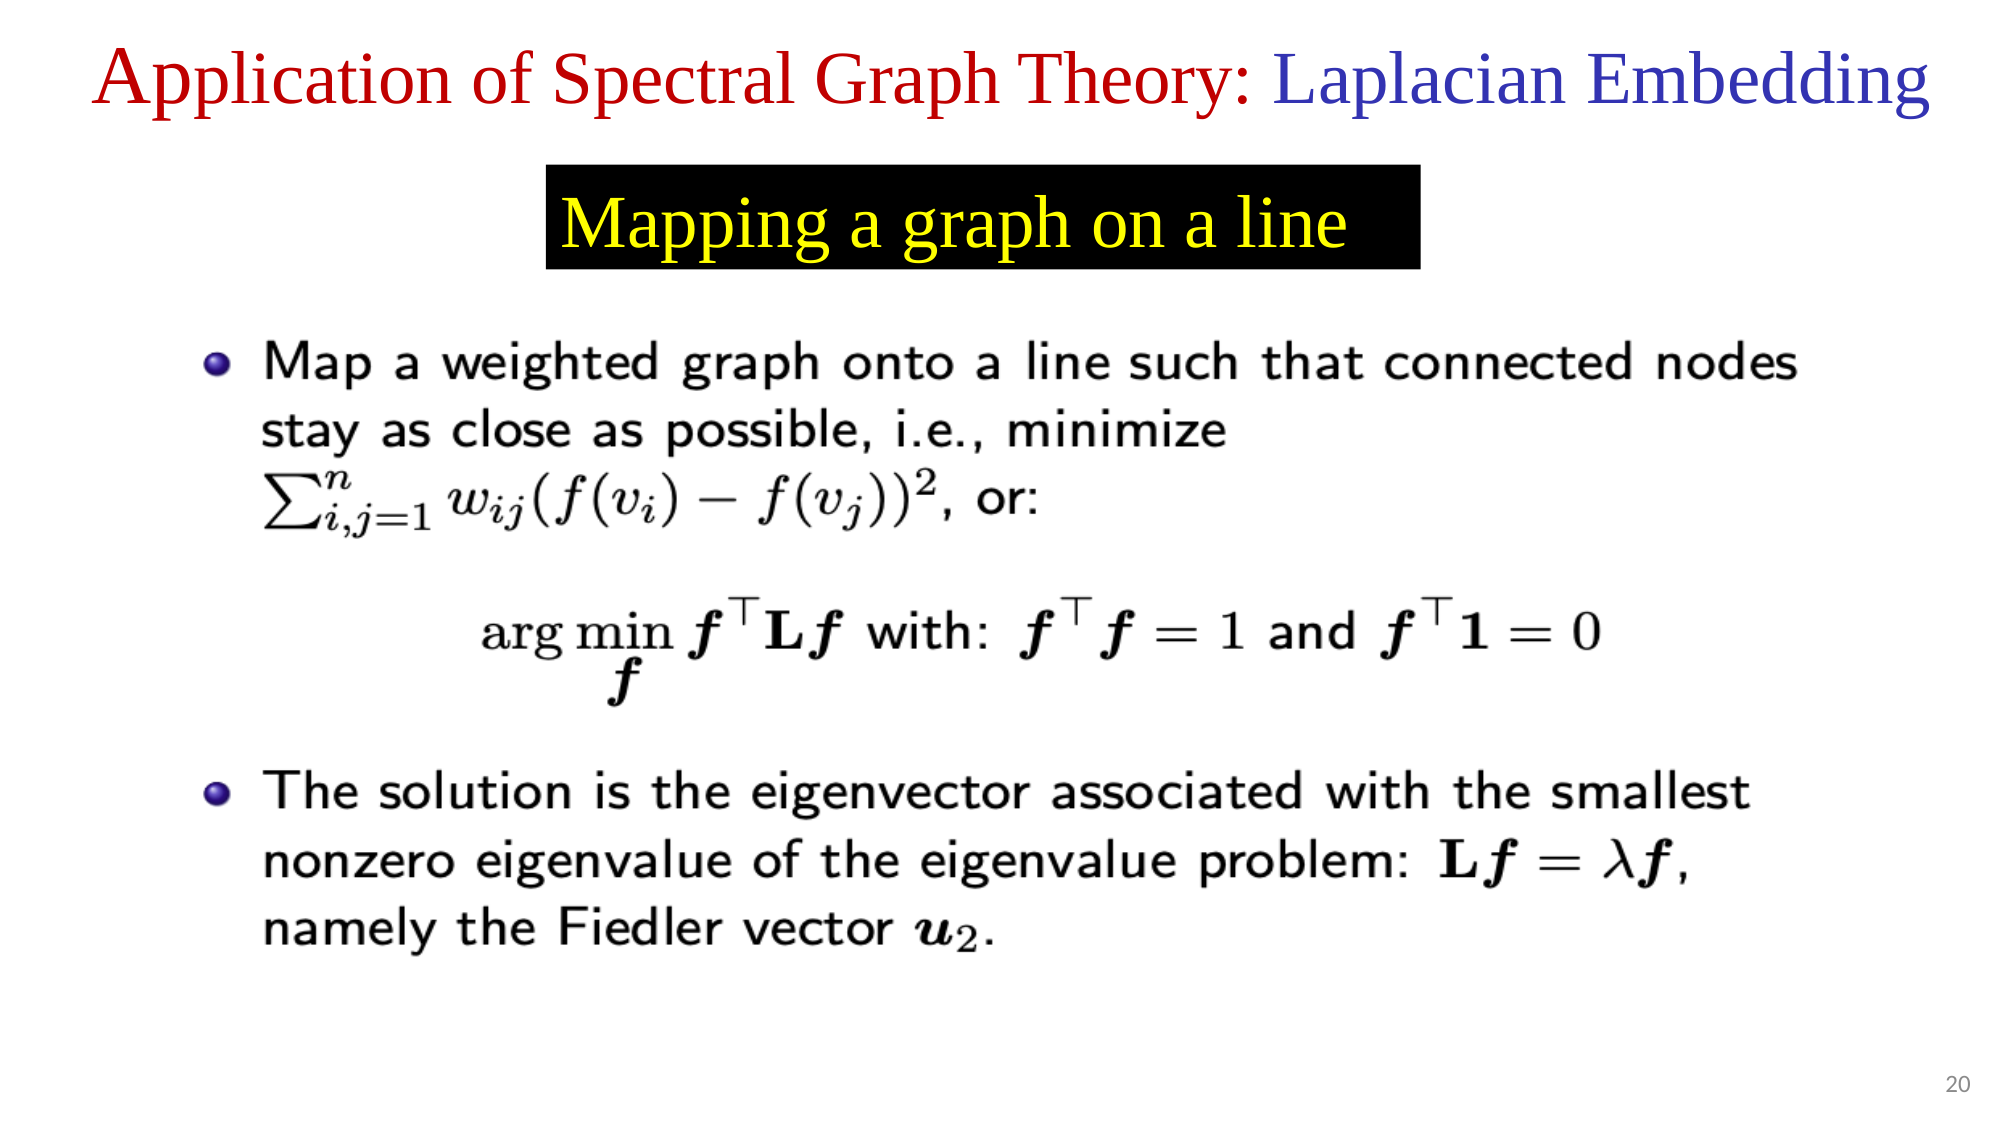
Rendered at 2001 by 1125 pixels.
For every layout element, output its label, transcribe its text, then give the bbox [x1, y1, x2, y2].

text_box Mapping a graph on a line [545, 164, 1421, 270]
picture [164, 306, 1833, 980]
slide_number 20 [1872, 1052, 1986, 1113]
text_box Application of Spectral Graph Theory: Laplacian Embedding [0, 12, 1967, 128]
